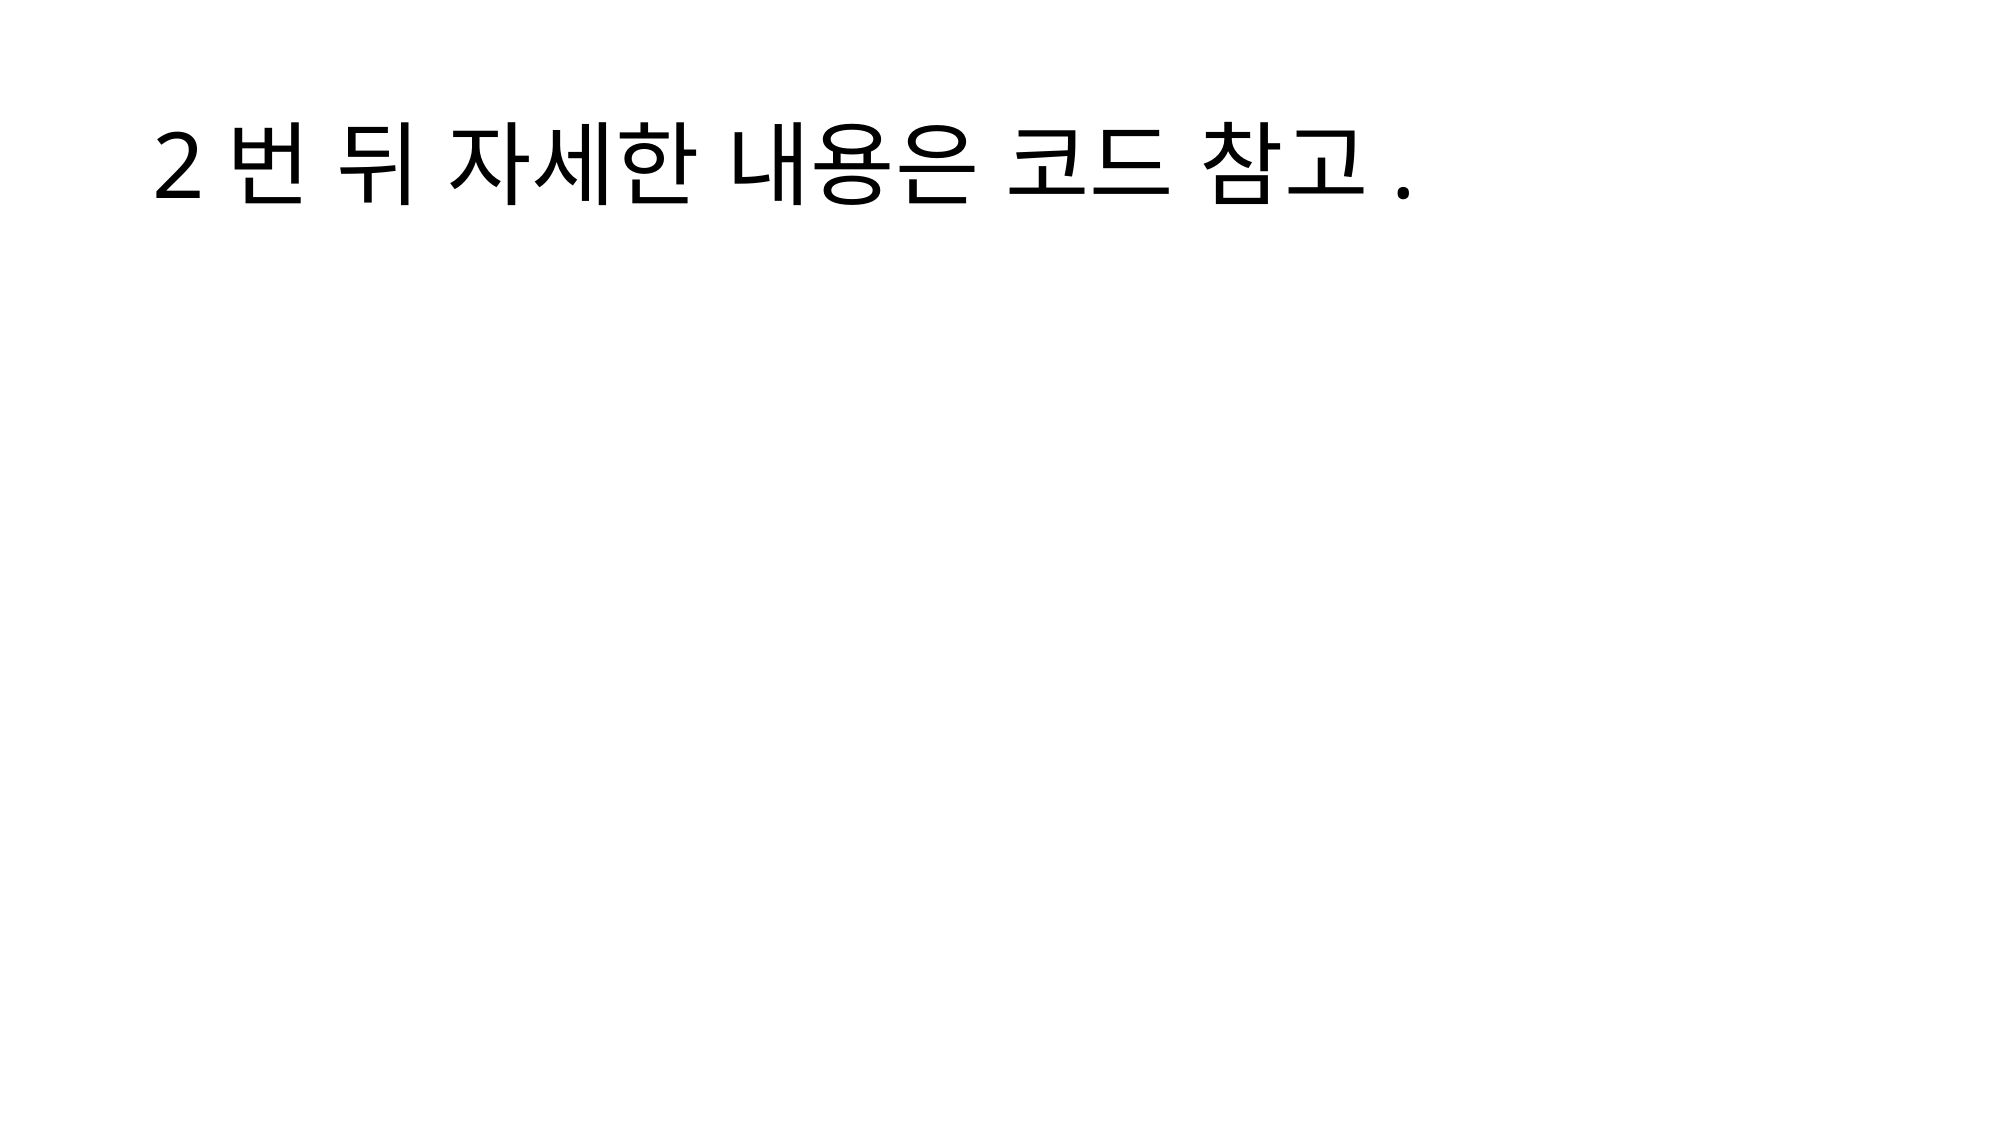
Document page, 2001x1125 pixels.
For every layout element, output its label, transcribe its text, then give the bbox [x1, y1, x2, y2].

title 2번 뒤 자세한 내용은 코드 참고. [137, 59, 1863, 278]
